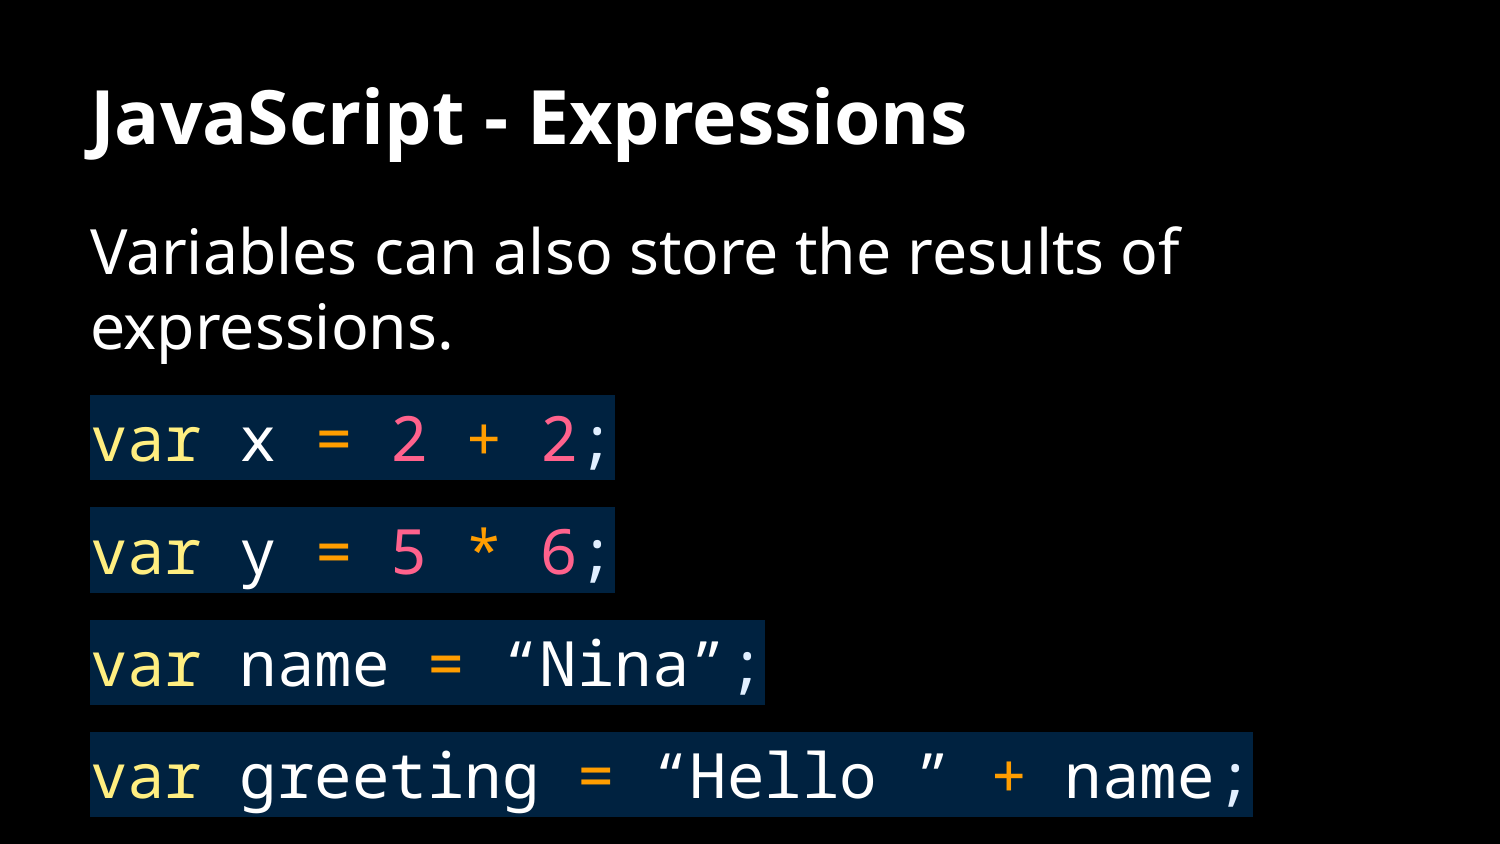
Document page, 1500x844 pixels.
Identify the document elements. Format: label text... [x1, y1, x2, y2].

title JavaScript - Expressions [75, 33, 1425, 175]
list Variables can also store the results of expressions. var x = 2 + 2; var y = 5 * 6; var name = “Nina”; var greeting = “Hello ” + name; [75, 196, 1425, 808]
